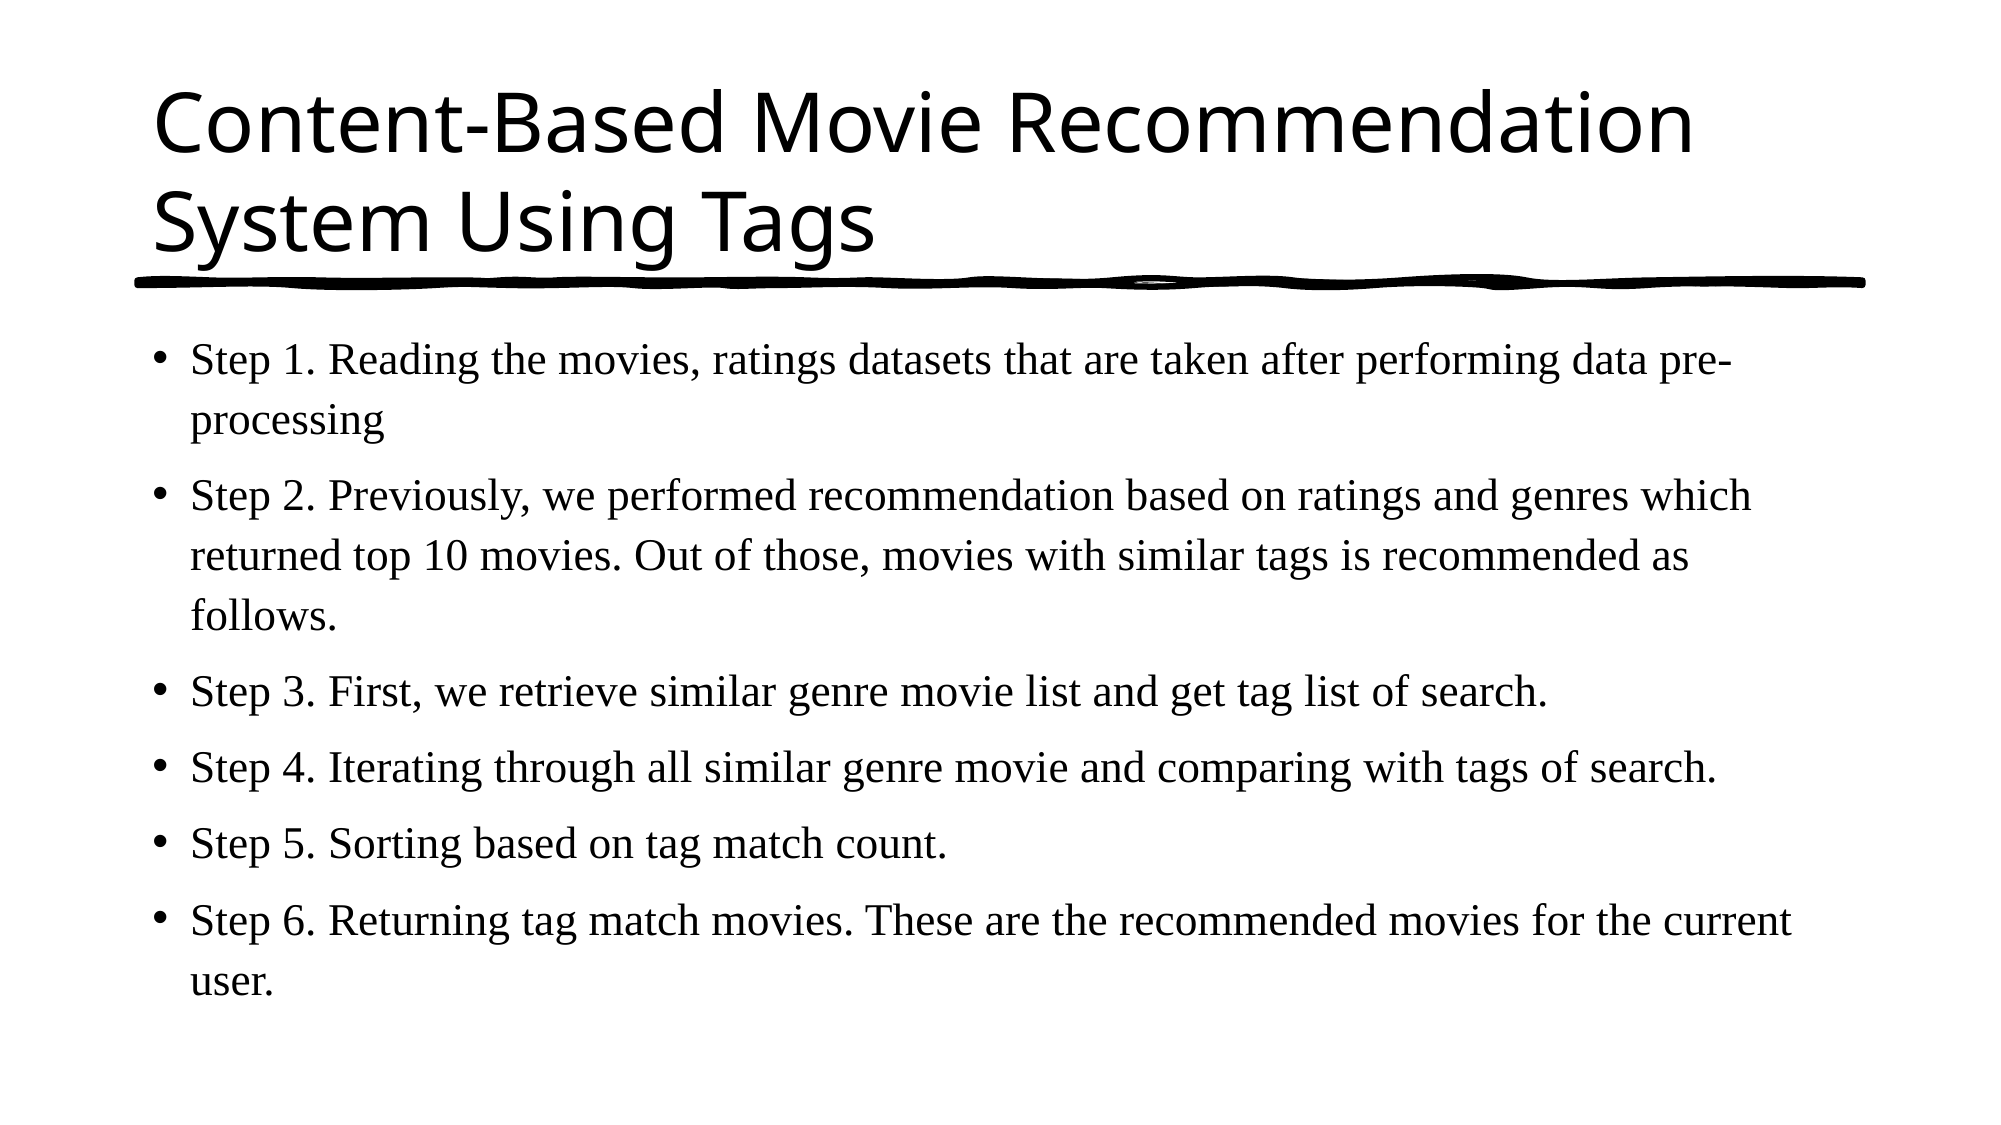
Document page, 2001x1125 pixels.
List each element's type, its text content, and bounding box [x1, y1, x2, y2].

title Content-Based Movie Recommendation System Using Tags [137, 59, 1863, 278]
list Step 1. Reading the movies, ratings datasets that are taken after performing data pre-processing Step 2. Previously, we performed recommendation based on ratings and genres which returned top 10 movies. Out of those, movies with similar tags is recommended as follows. Step 3. First, we retrieve similar genre movie list and get tag list of search. Step 4. Iterating through all similar genre movie and comparing with tags of search. Step 5. Sorting based on tag match count. Step 6. Returning tag match movies. These are the recommended movies for the current user. [137, 316, 1863, 1014]
